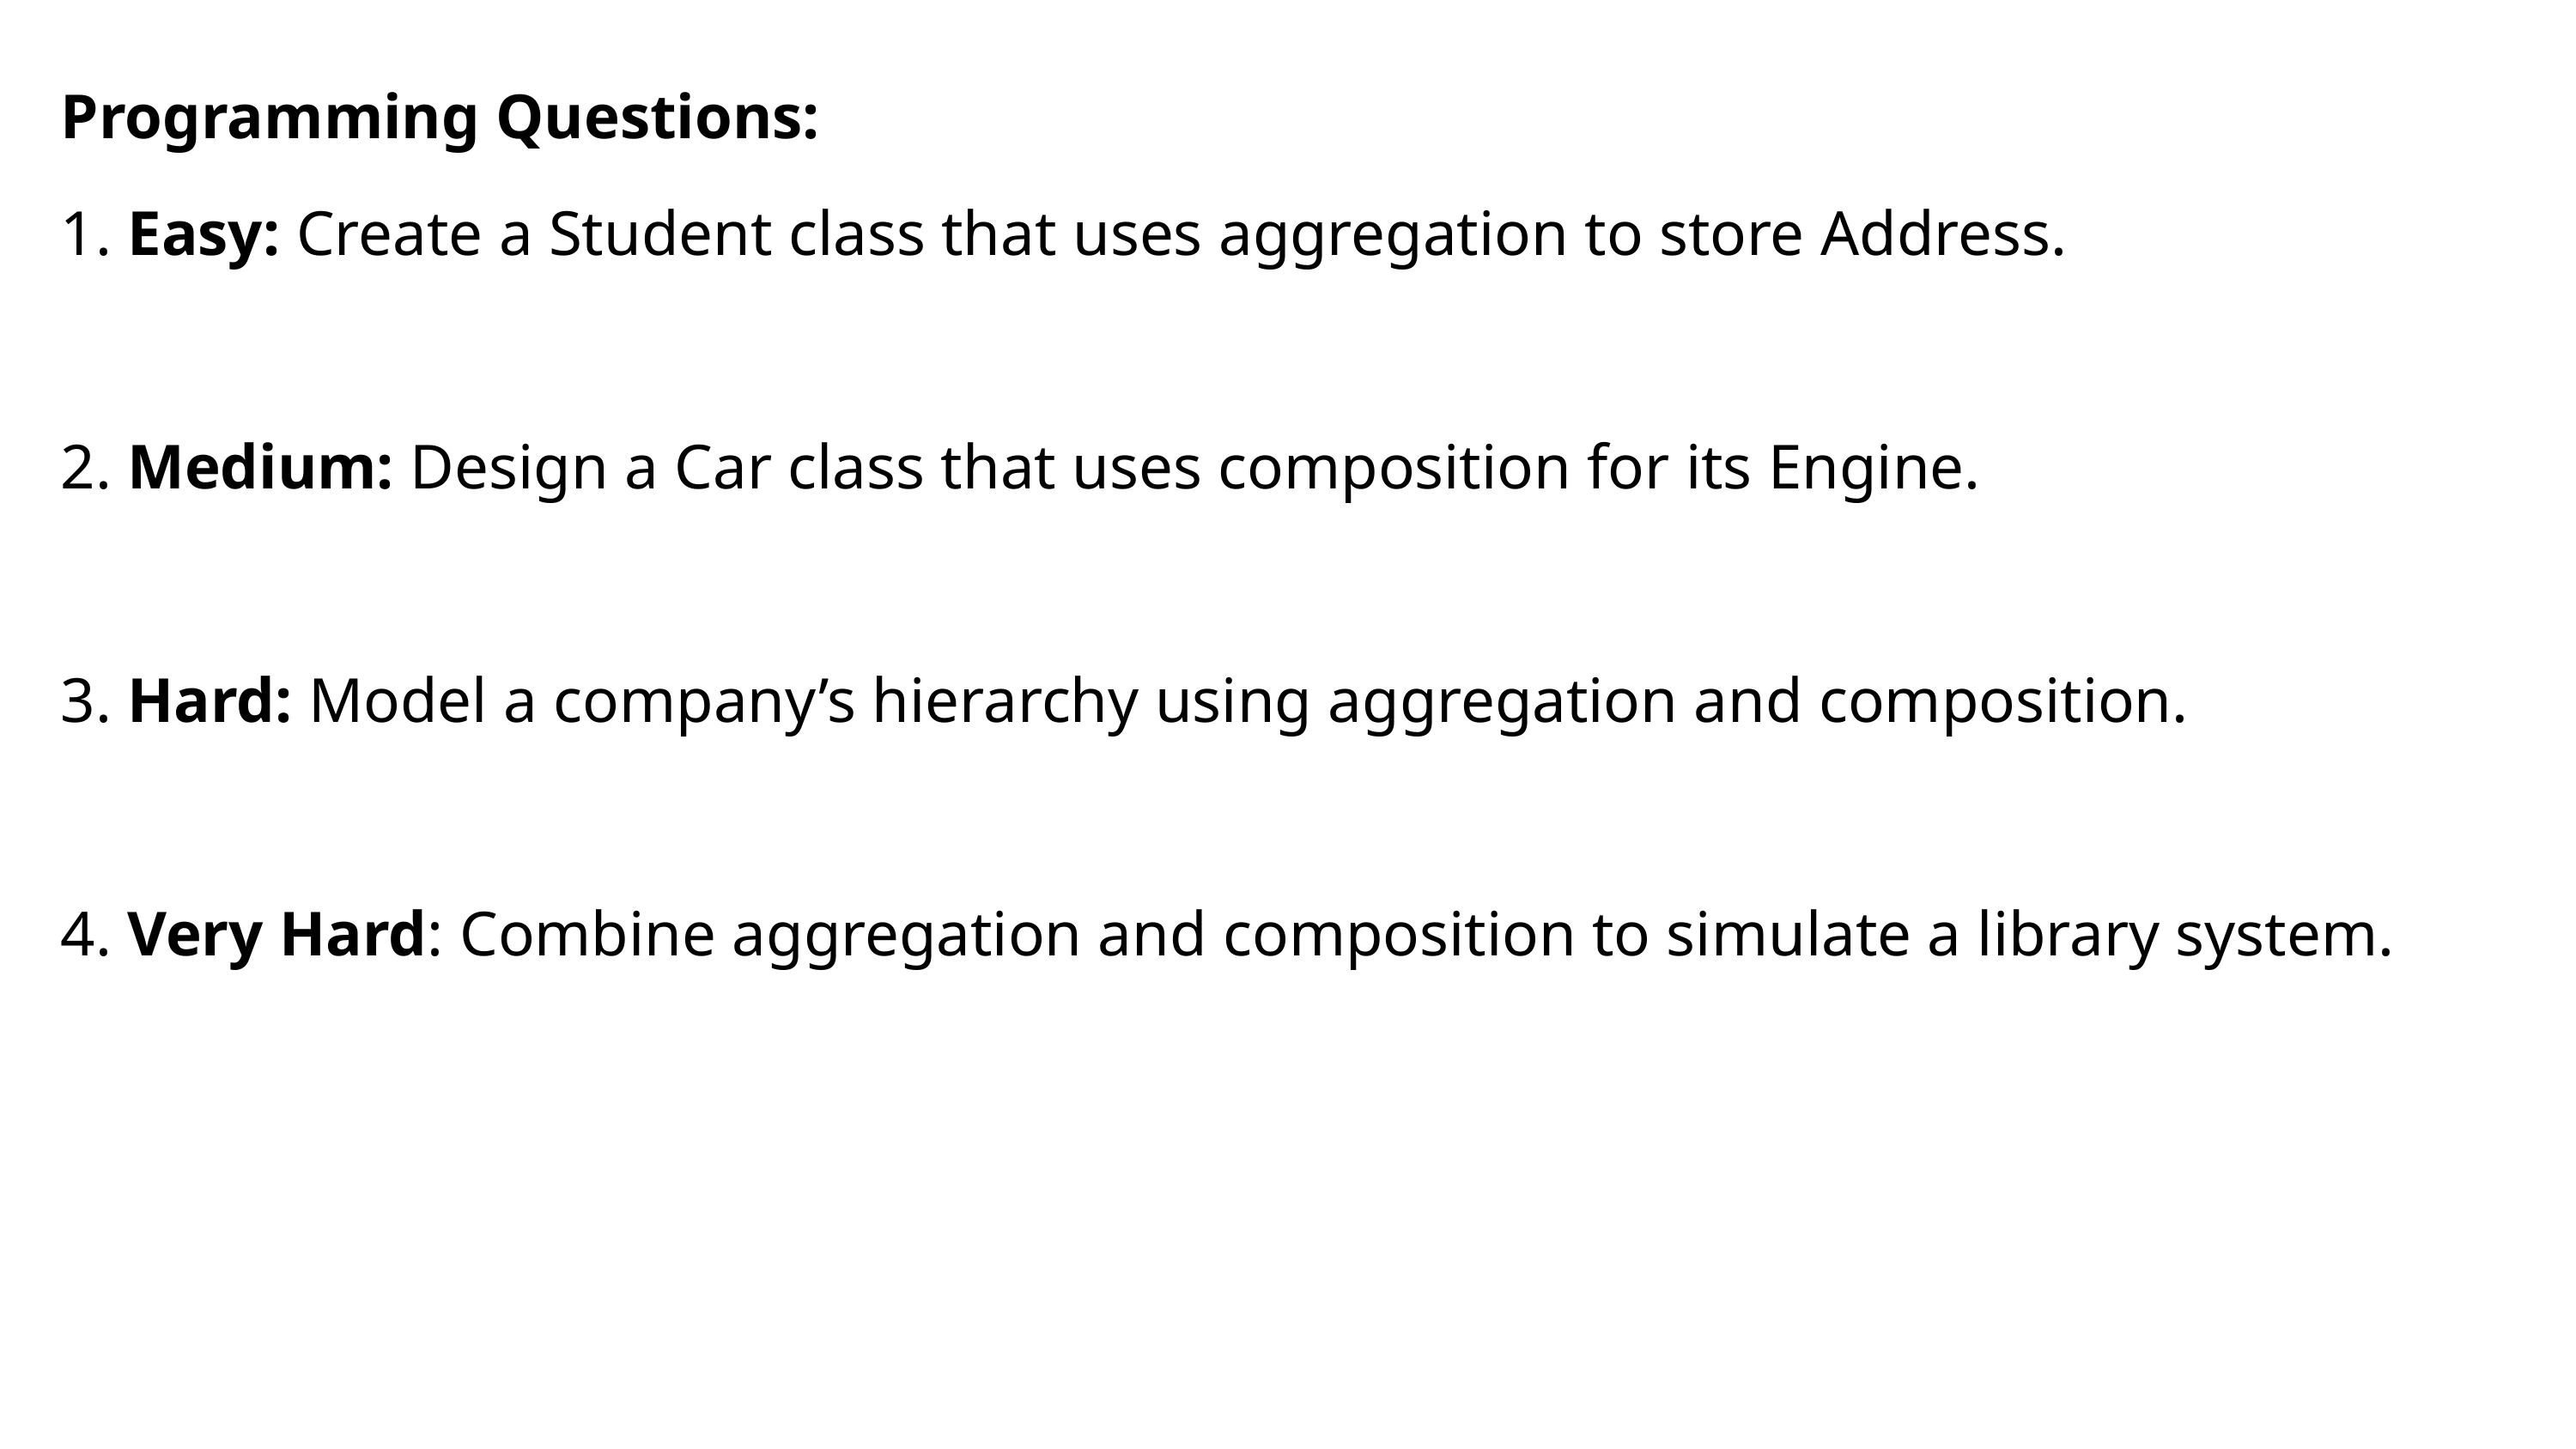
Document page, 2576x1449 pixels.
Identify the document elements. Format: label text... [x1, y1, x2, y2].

text_box Programming Questions: 1. Easy: Create a Student class that uses aggregation to store Address. 2. Medium: Design a Car class that uses composition for its Engine. 3. Hard: Model a company’s hierarchy using aggregation and composition. 4. Very Hard: Combine aggregation and composition to simulate a library system. [60, 33, 2432, 968]
